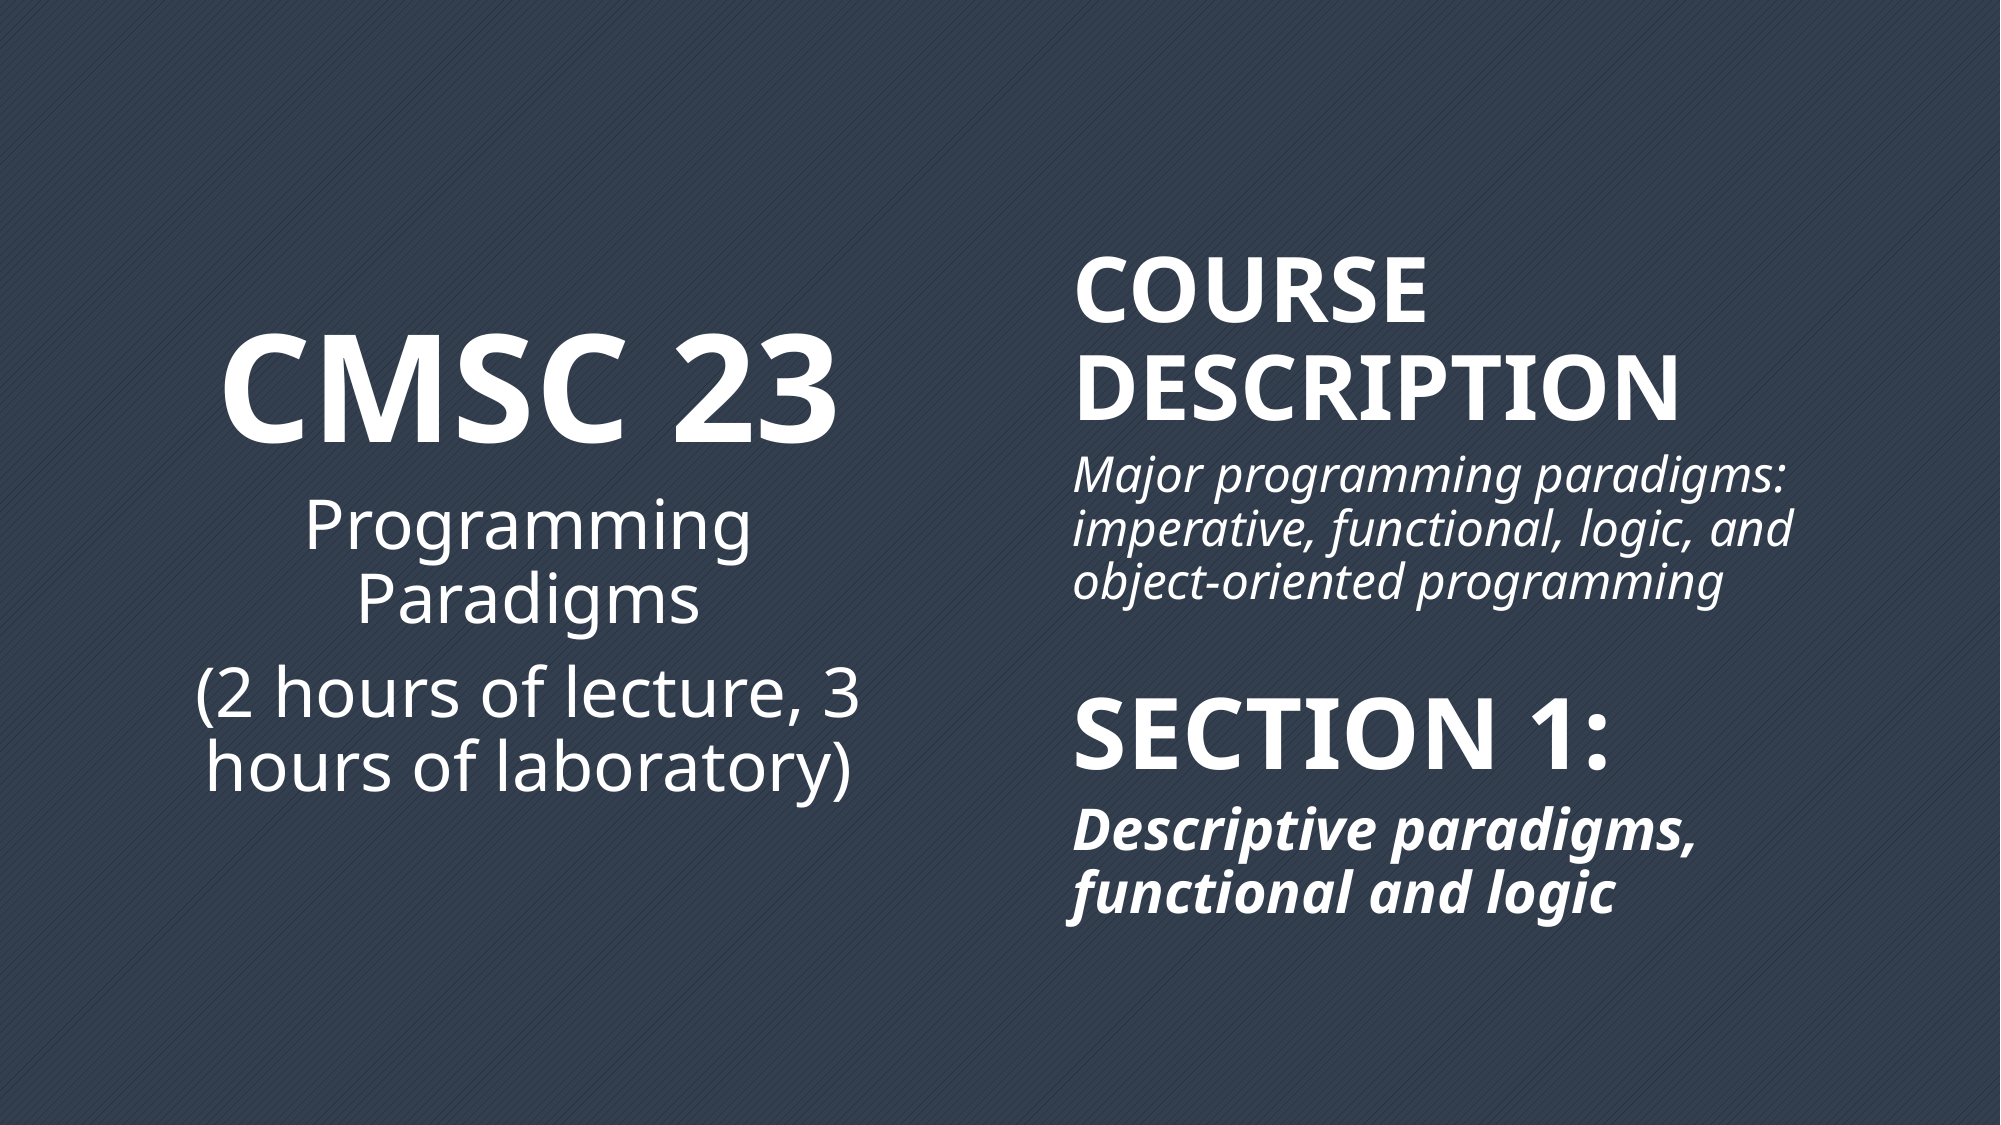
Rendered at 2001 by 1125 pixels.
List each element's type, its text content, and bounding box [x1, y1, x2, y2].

list Programming Paradigms (2 hours of lecture, 3 hours of laboratory) [176, 482, 881, 820]
list CMSC 23 [176, 251, 881, 482]
text_box COURSE DESCRIPTION Major programming paradigms: imperative, functional, logic, and object-oriented programming SECTION 1: Descriptive paradigms, functional and logic [983, 236, 1922, 940]
